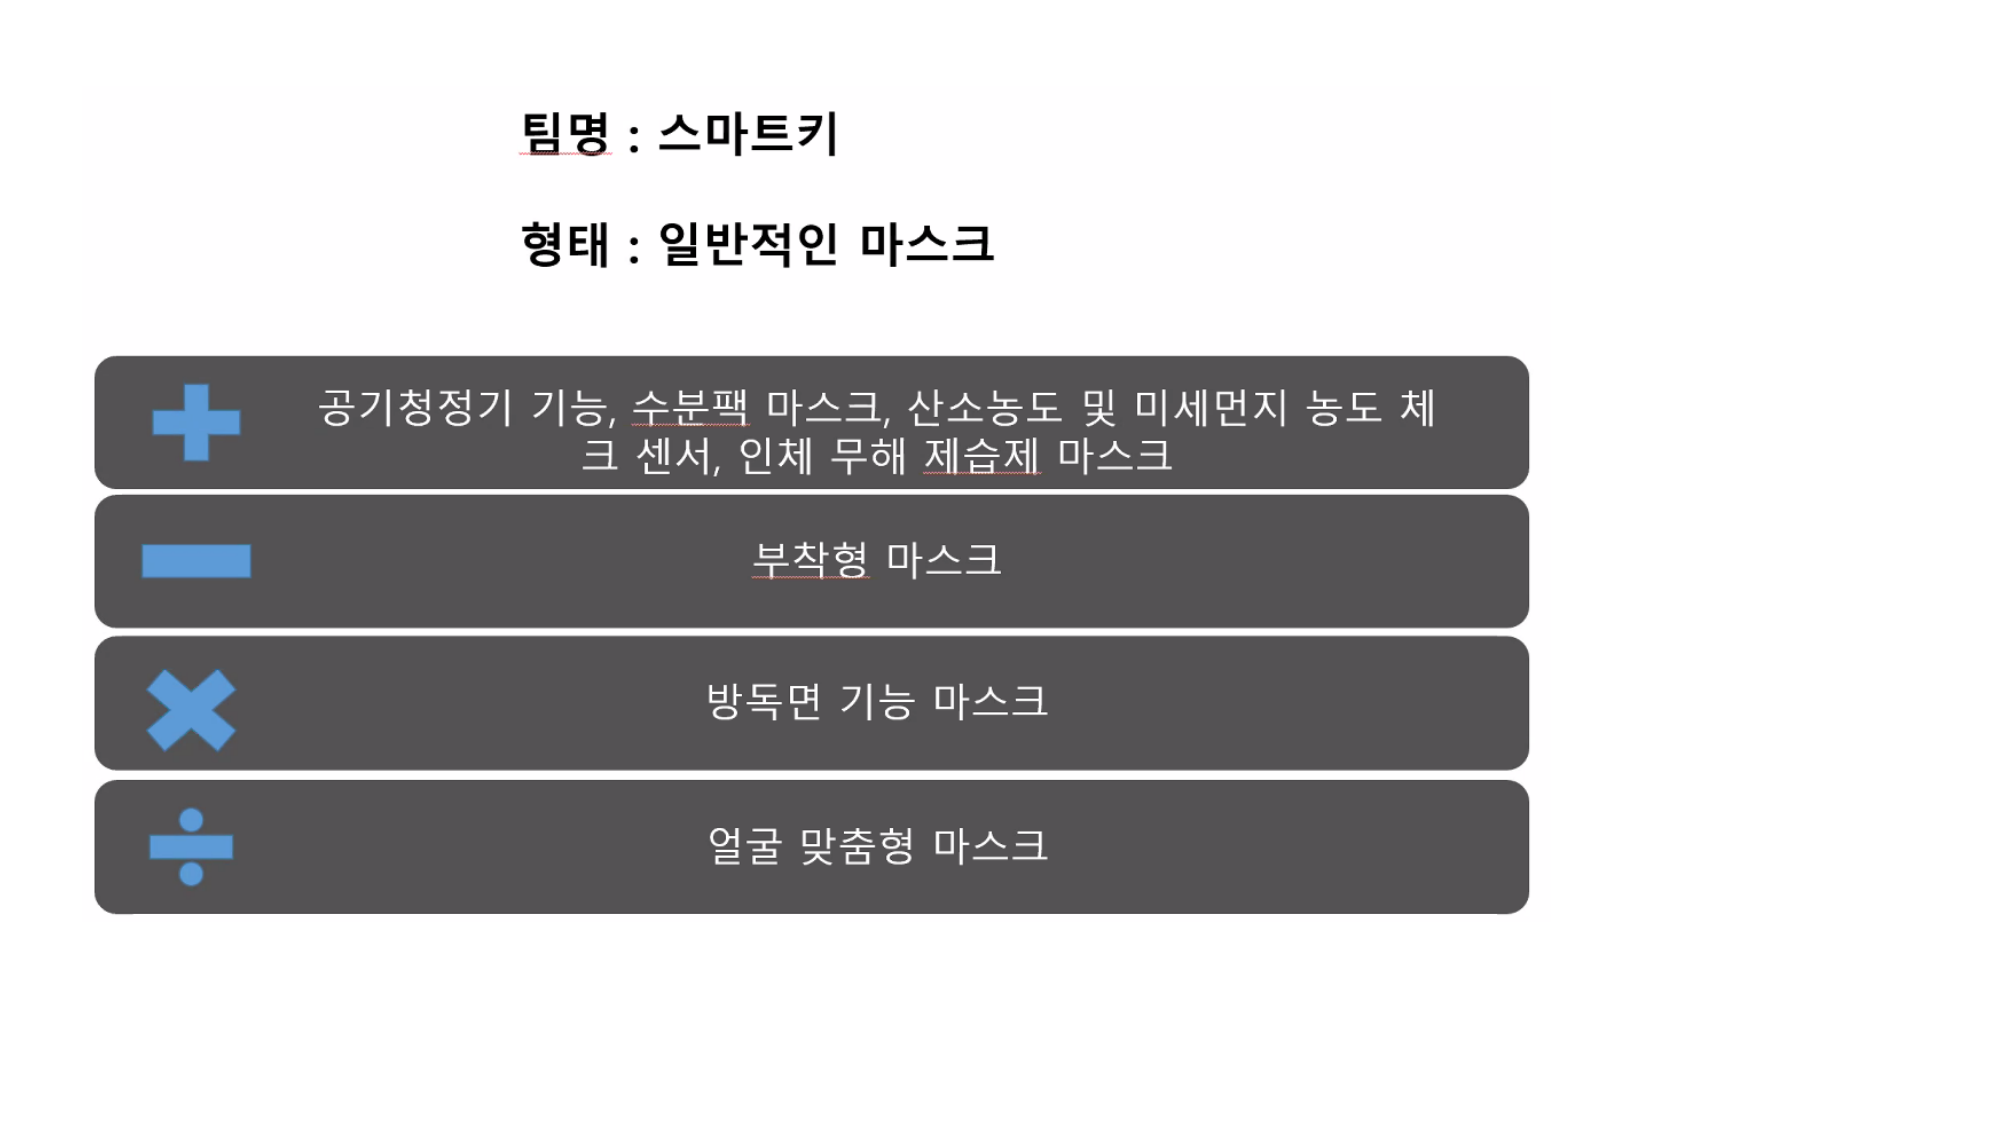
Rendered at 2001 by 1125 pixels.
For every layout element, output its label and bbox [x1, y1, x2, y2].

picture [82, 86, 1551, 922]
